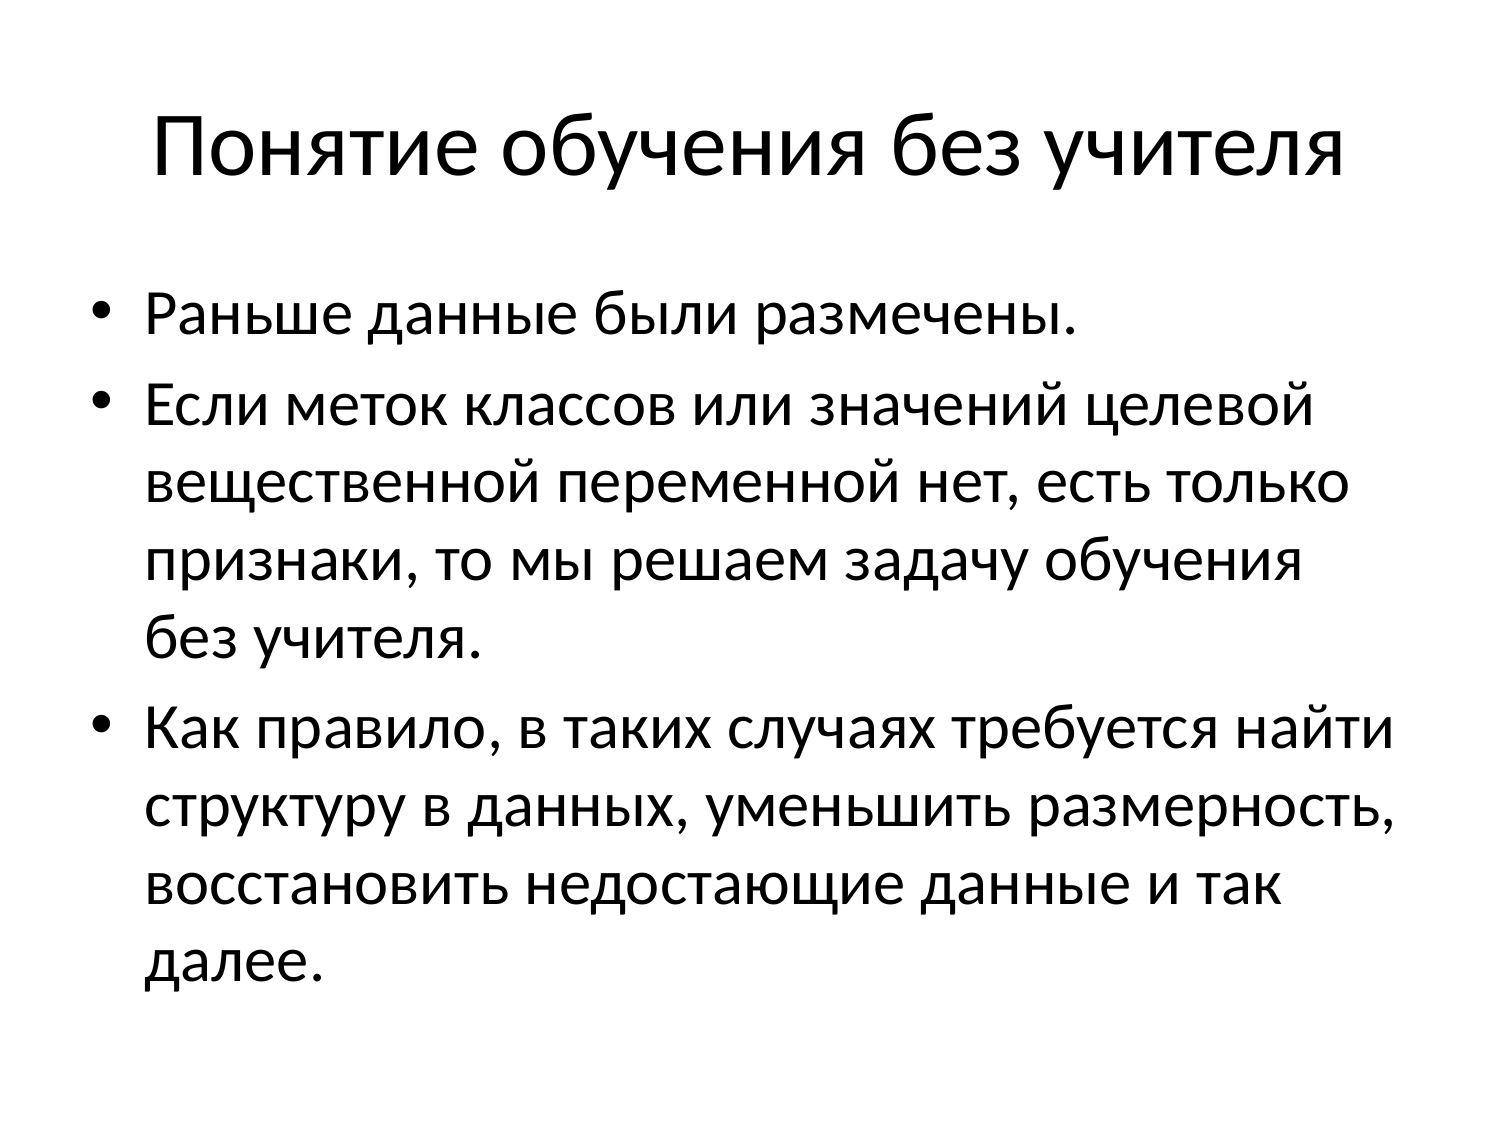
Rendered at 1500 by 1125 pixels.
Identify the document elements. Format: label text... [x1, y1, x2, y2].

list Раньше данные были размечены. Если меток классов или значений целевой вещественной переменной нет, есть только признаки, то мы решаем задачу обучения без учителя. Как правило, в таких случаях требуется найти структуру в данных, уменьшить размерность, восстановить недостающие данные и так далее. [75, 262, 1425, 1005]
title Понятие обучения без учителя [75, 45, 1425, 233]
